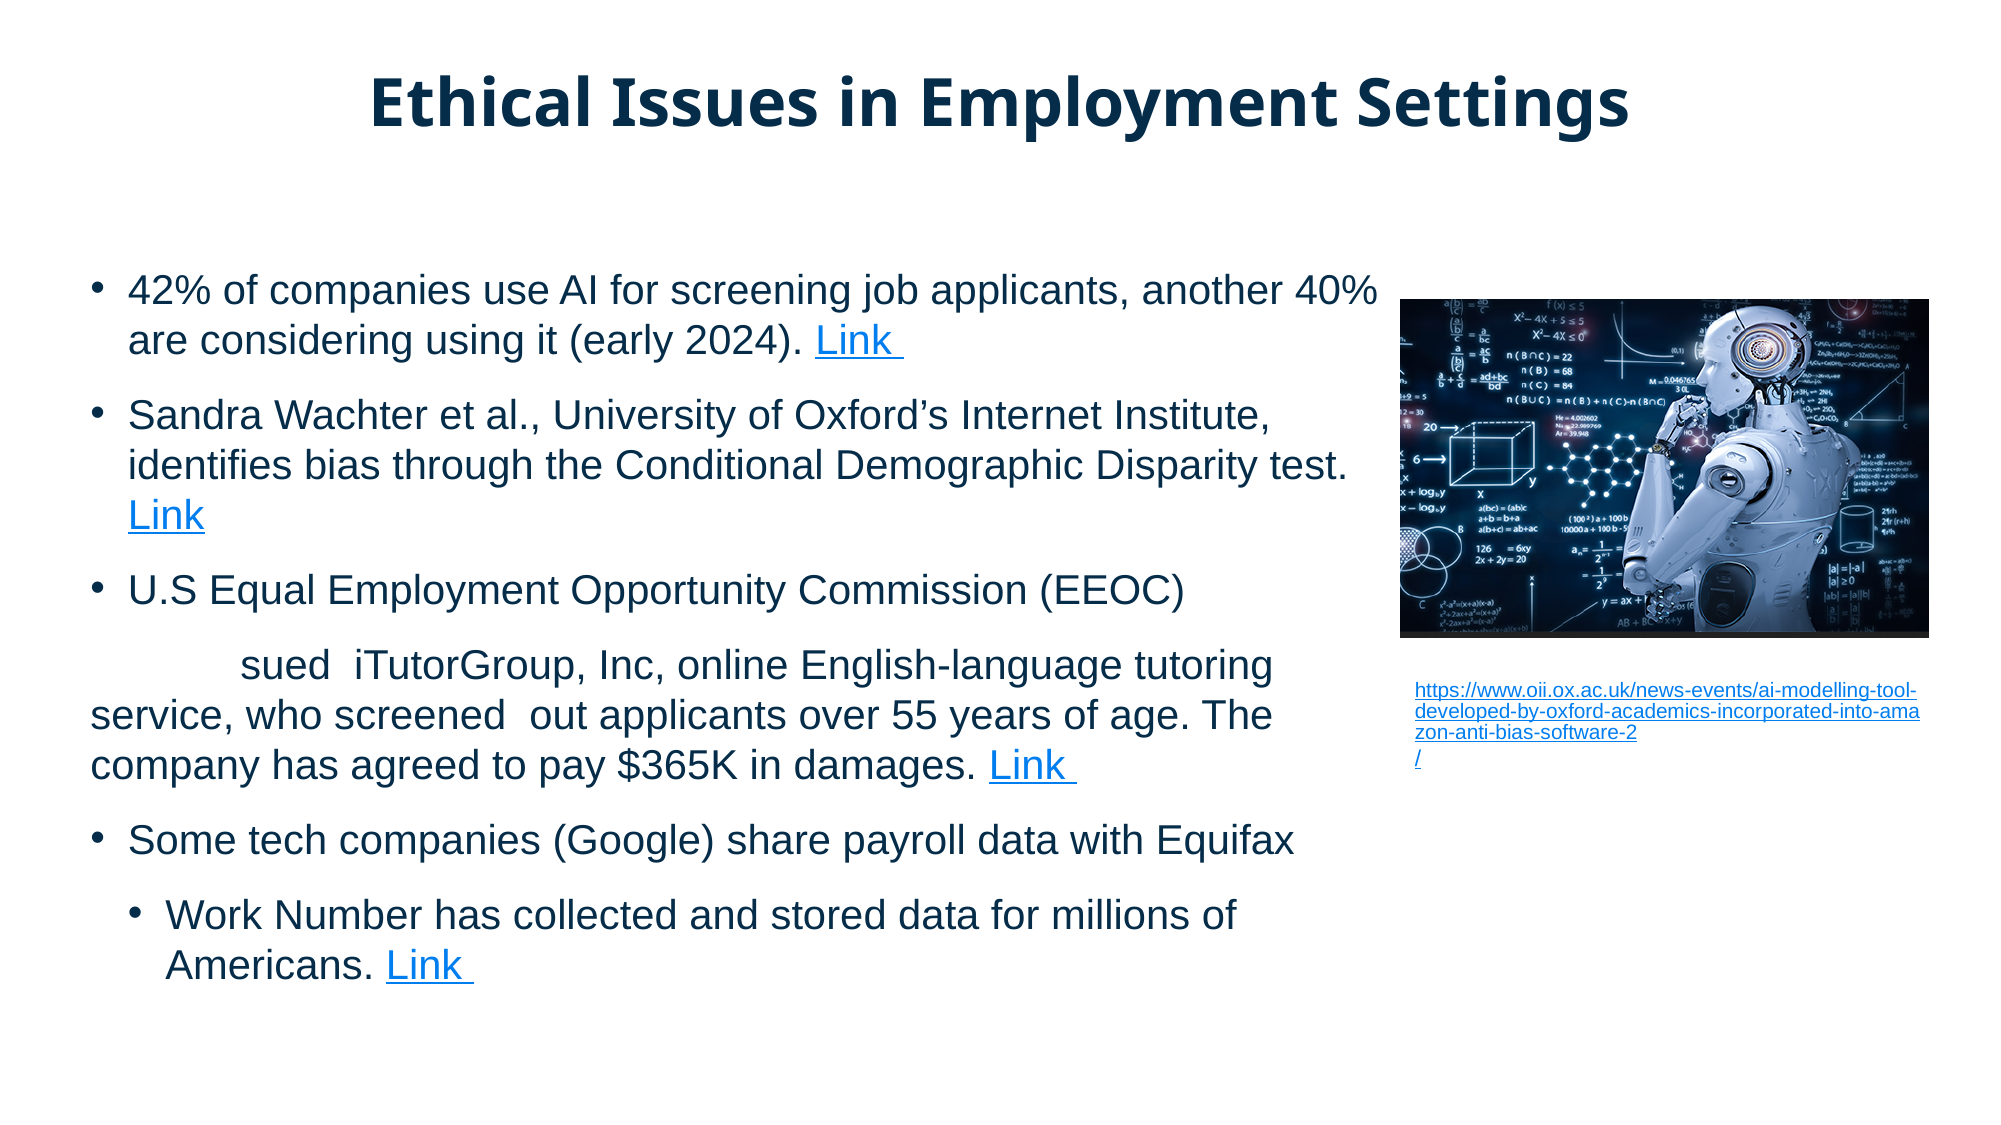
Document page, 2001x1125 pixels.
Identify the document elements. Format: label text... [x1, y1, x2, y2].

title Ethical Issues in Employment Settings [90, 60, 1910, 161]
text_box https://www.oii.ox.ac.uk/news-events/ai-modelling-tool-developed-by-oxford-academics-incorporated-into-amazon-anti-bias-software-2/ [1399, 669, 1936, 737]
list 42% of companies use AI for screening job applicants, another 40% are considering using it (early 2024). Link Sandra Wachter et al., University of Oxford’s Internet Institute, identifies bias through the Conditional Demographic Disparity test. Link U.S Equal Employment Opportunity Commission (EEOC) sued iTutorGroup, Inc, online English-language tutoring service, who screened out applicants over 55 years of age. The company has agreed to pay $365K in damages. Link Some tech companies (Google) share payroll data with Equifax Work Number has collected and stored data for millions of Americans. Link [90, 262, 1400, 1013]
picture [1399, 299, 1929, 638]
